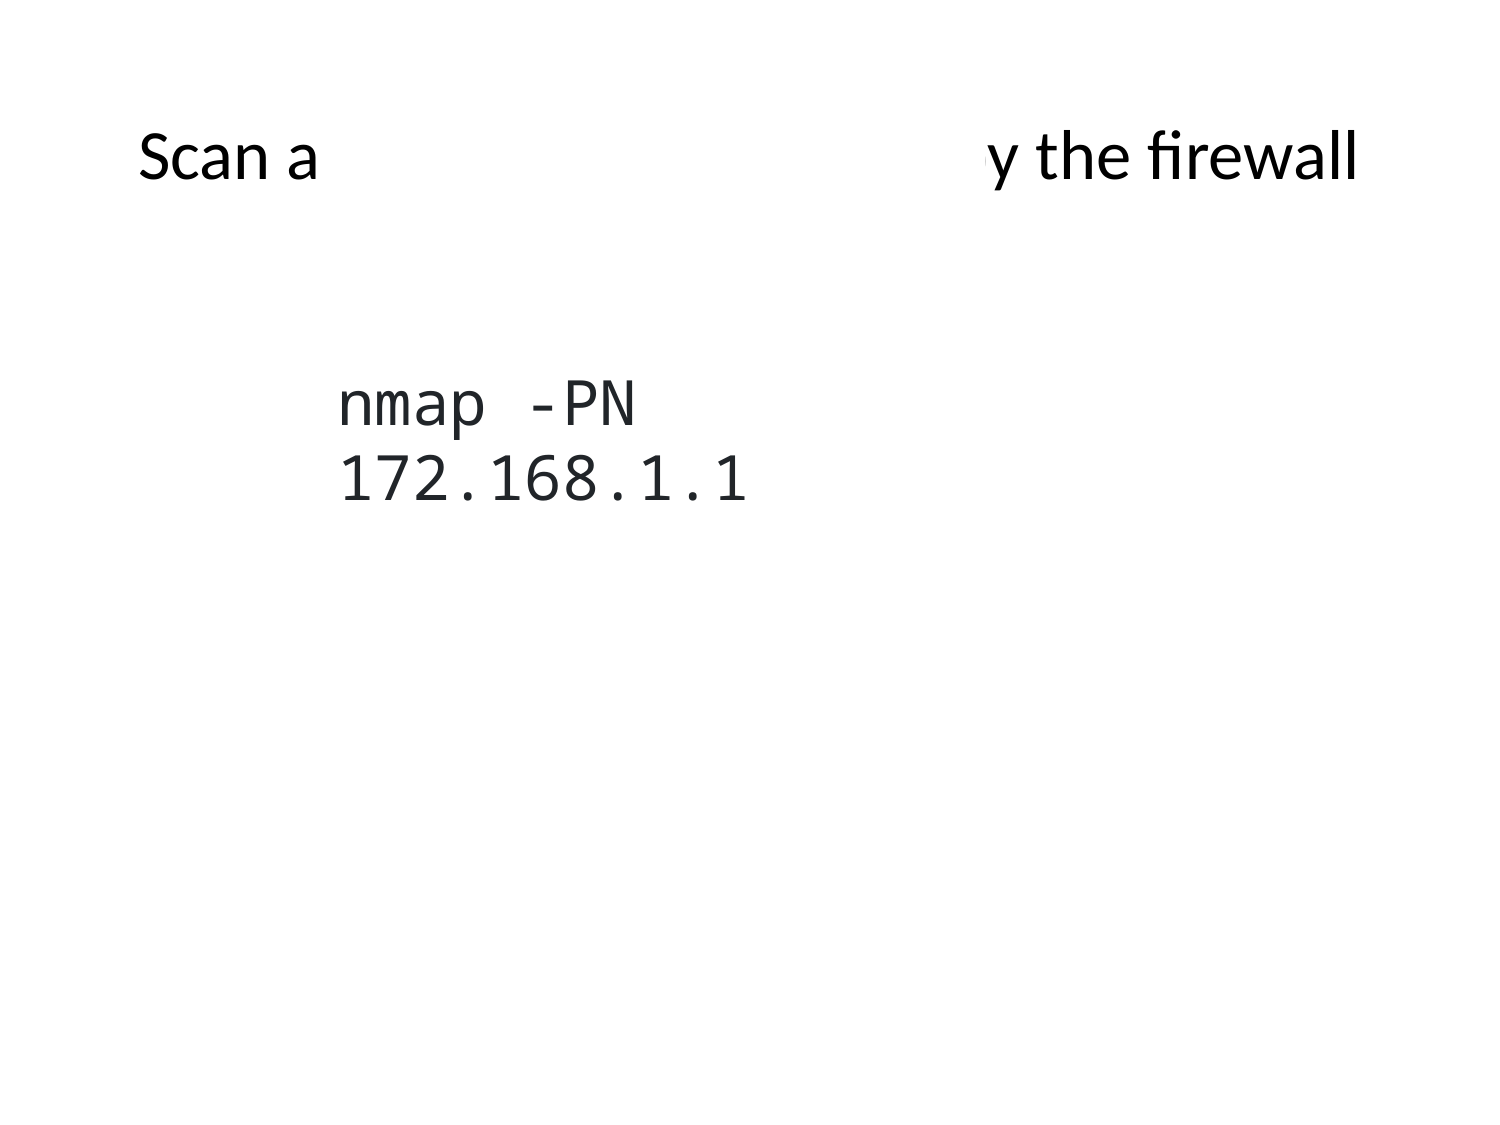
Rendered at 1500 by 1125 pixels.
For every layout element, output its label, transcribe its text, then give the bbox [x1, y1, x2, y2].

title Scan a host when protected by the firewall [75, 99, 1425, 288]
list nmap -PN 172.168.1.1 [337, 119, 986, 803]
